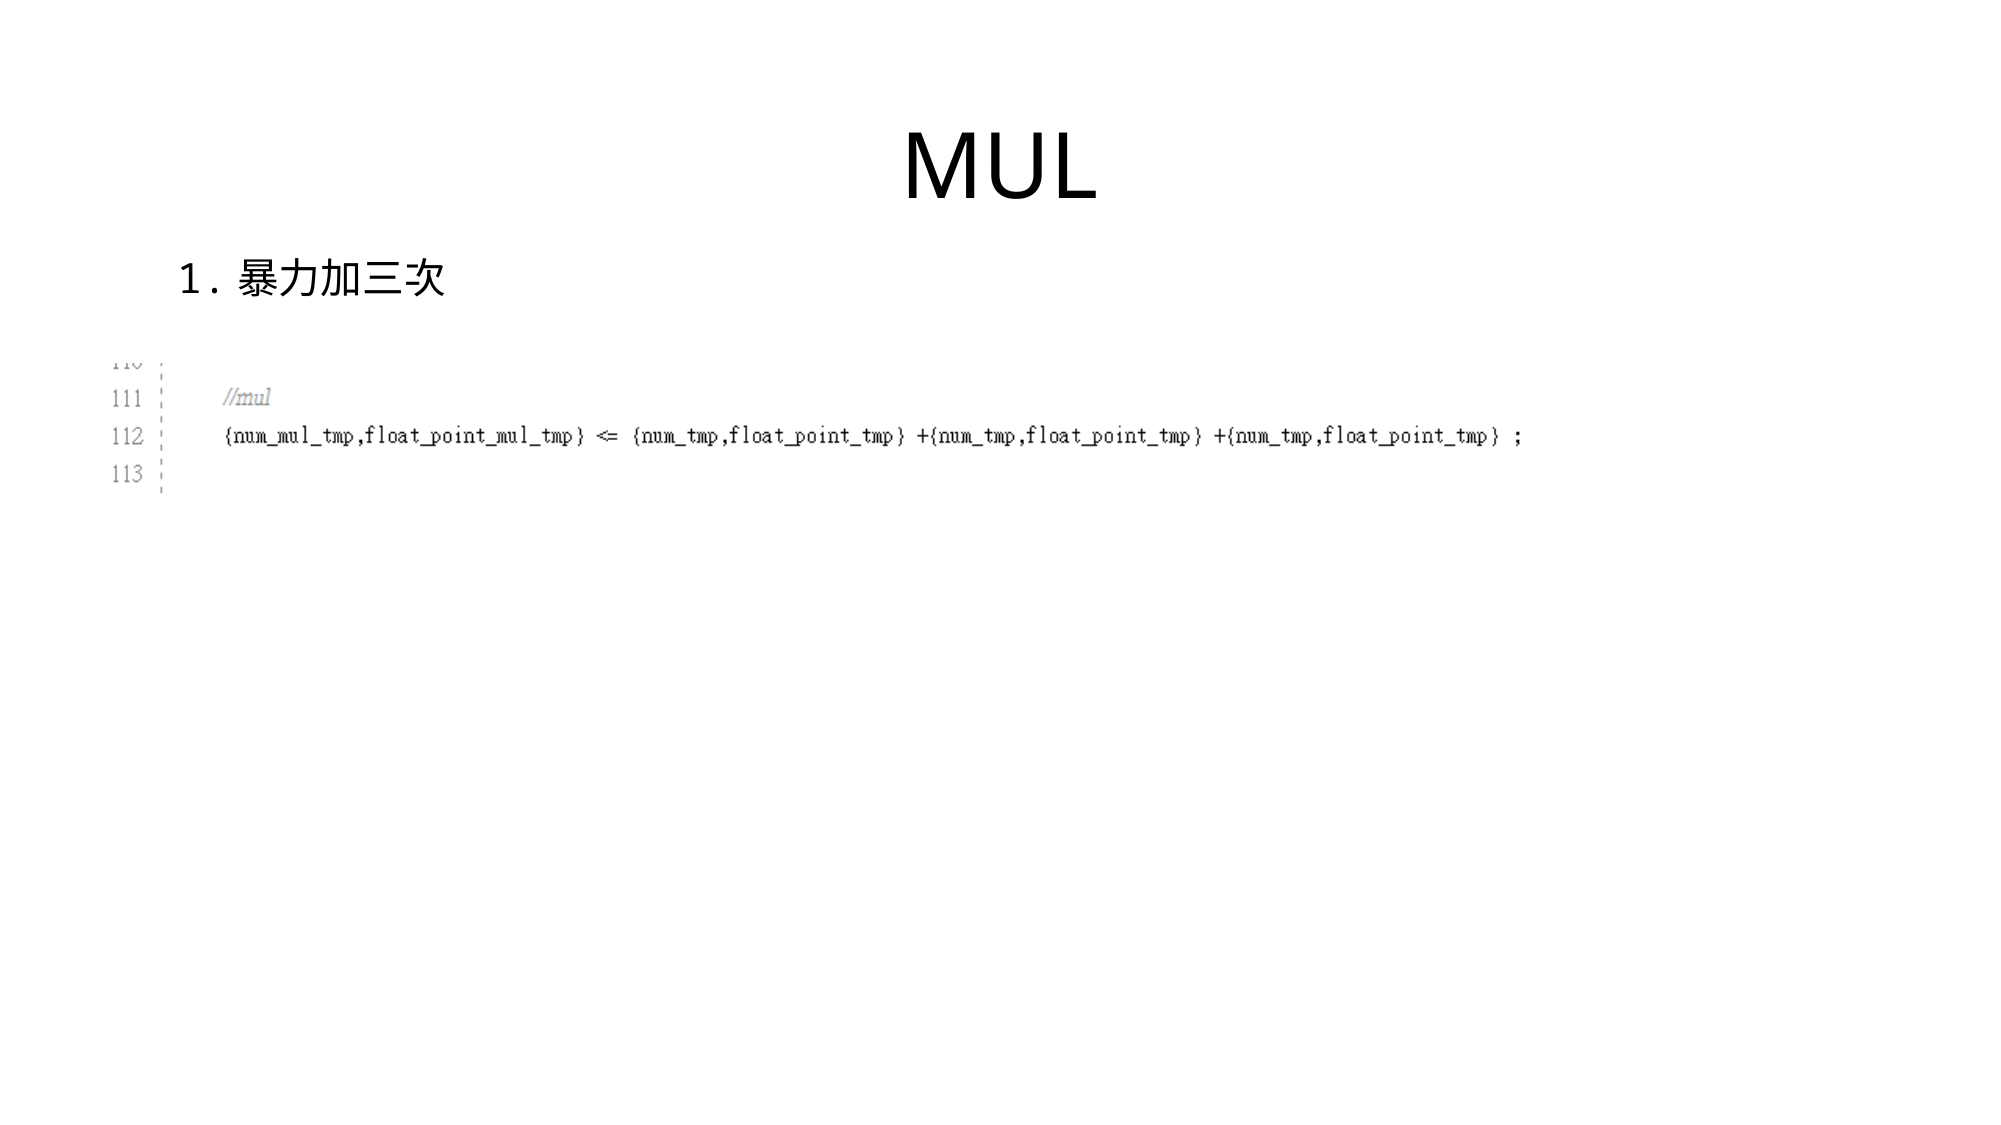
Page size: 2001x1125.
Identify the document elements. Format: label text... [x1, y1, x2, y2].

picture [103, 363, 1554, 495]
title MUL [137, 59, 1863, 278]
text_box 1.暴力加三次 [162, 244, 461, 310]
